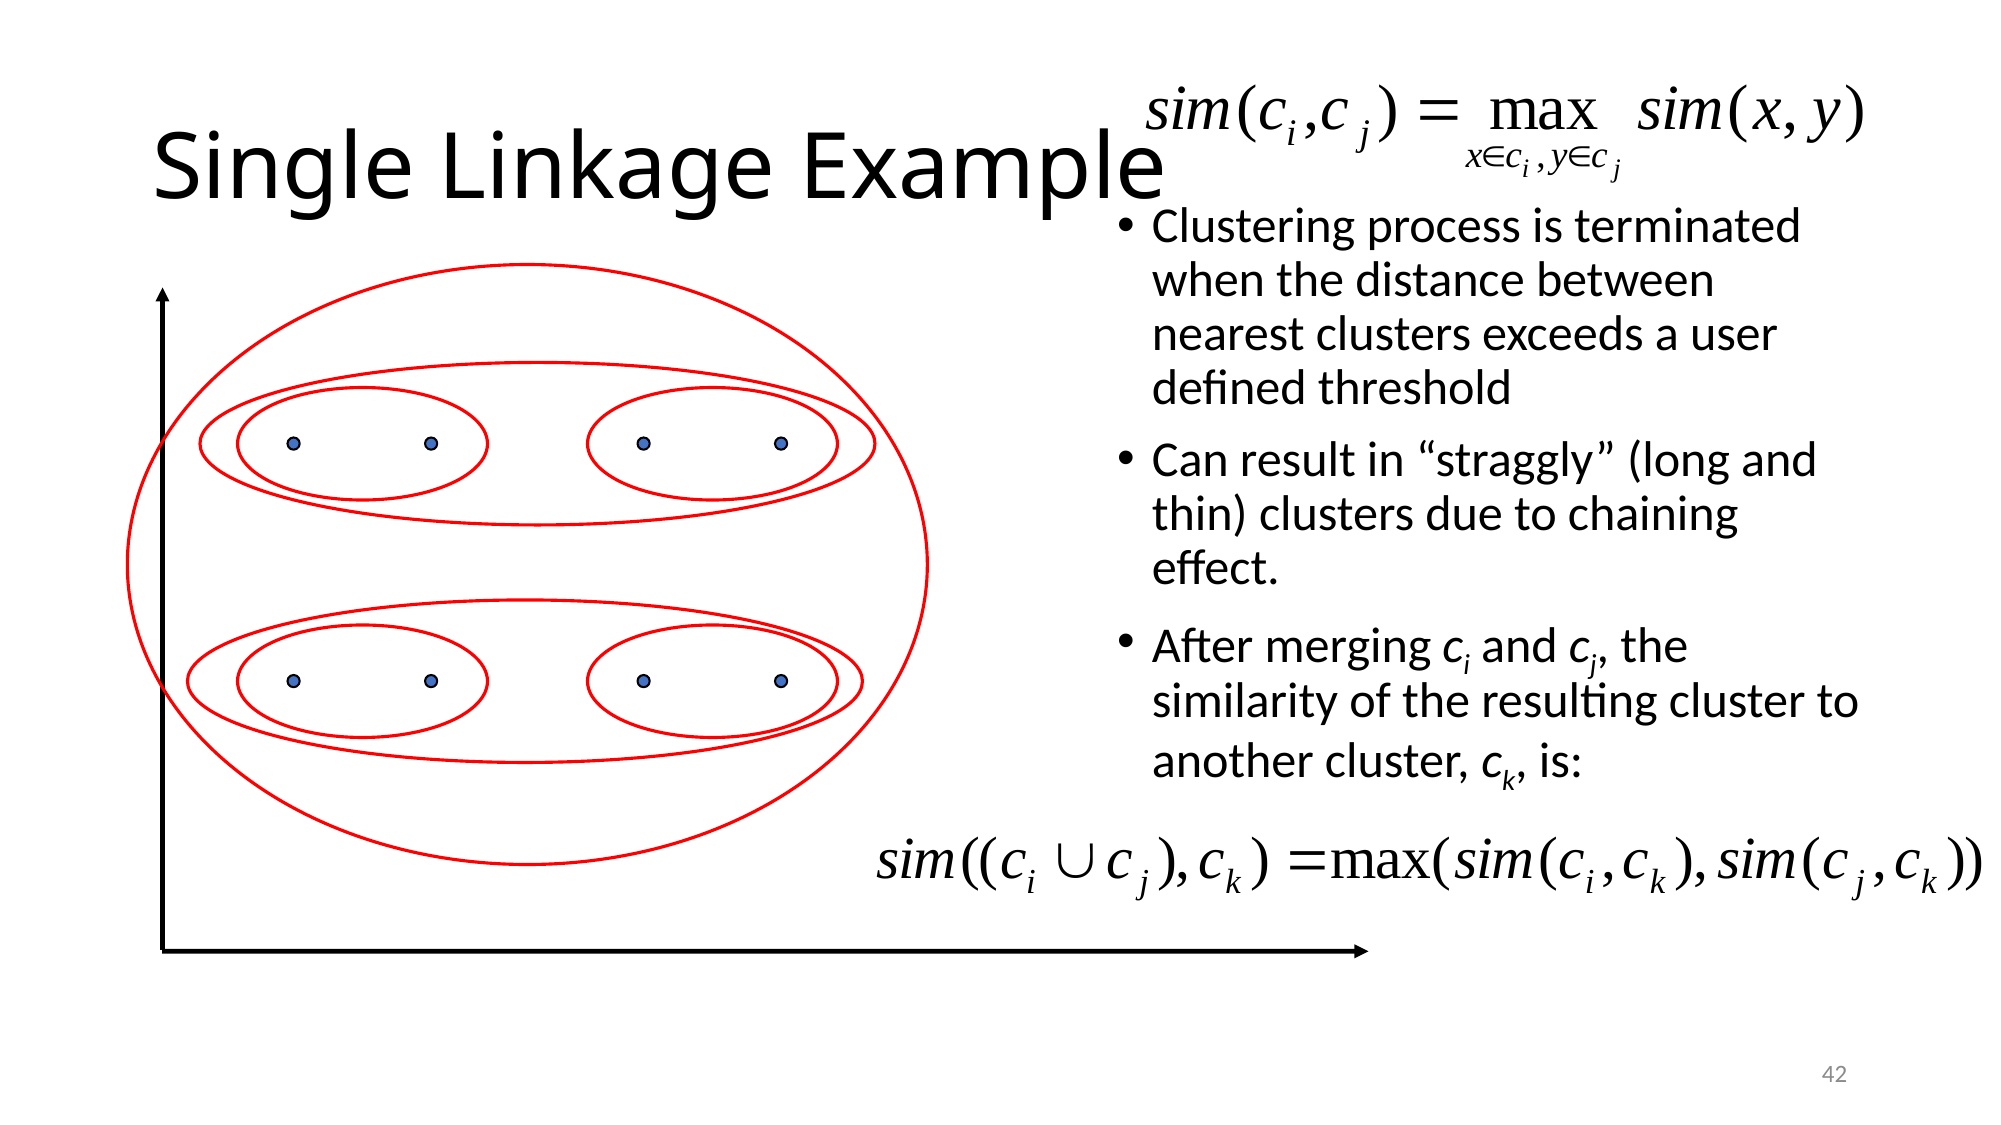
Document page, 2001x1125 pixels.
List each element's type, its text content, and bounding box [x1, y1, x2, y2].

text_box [162, 287, 1369, 952]
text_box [866, 818, 1995, 914]
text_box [1134, 64, 1875, 199]
text_box [375, 264, 680, 287]
text_box [127, 442, 162, 687]
list Clustering process is terminated when the distance between nearest clusters exceeds a user defined threshold Can result in “straggly” (long and thin) clusters due to chaining effect. After merging ci and cj, the similarity of the resulting cluster to another cluster, ck, is: [1102, 192, 1875, 807]
slide_number 42 [1412, 1042, 1863, 1103]
title Single Linkage Example [137, 59, 1863, 278]
